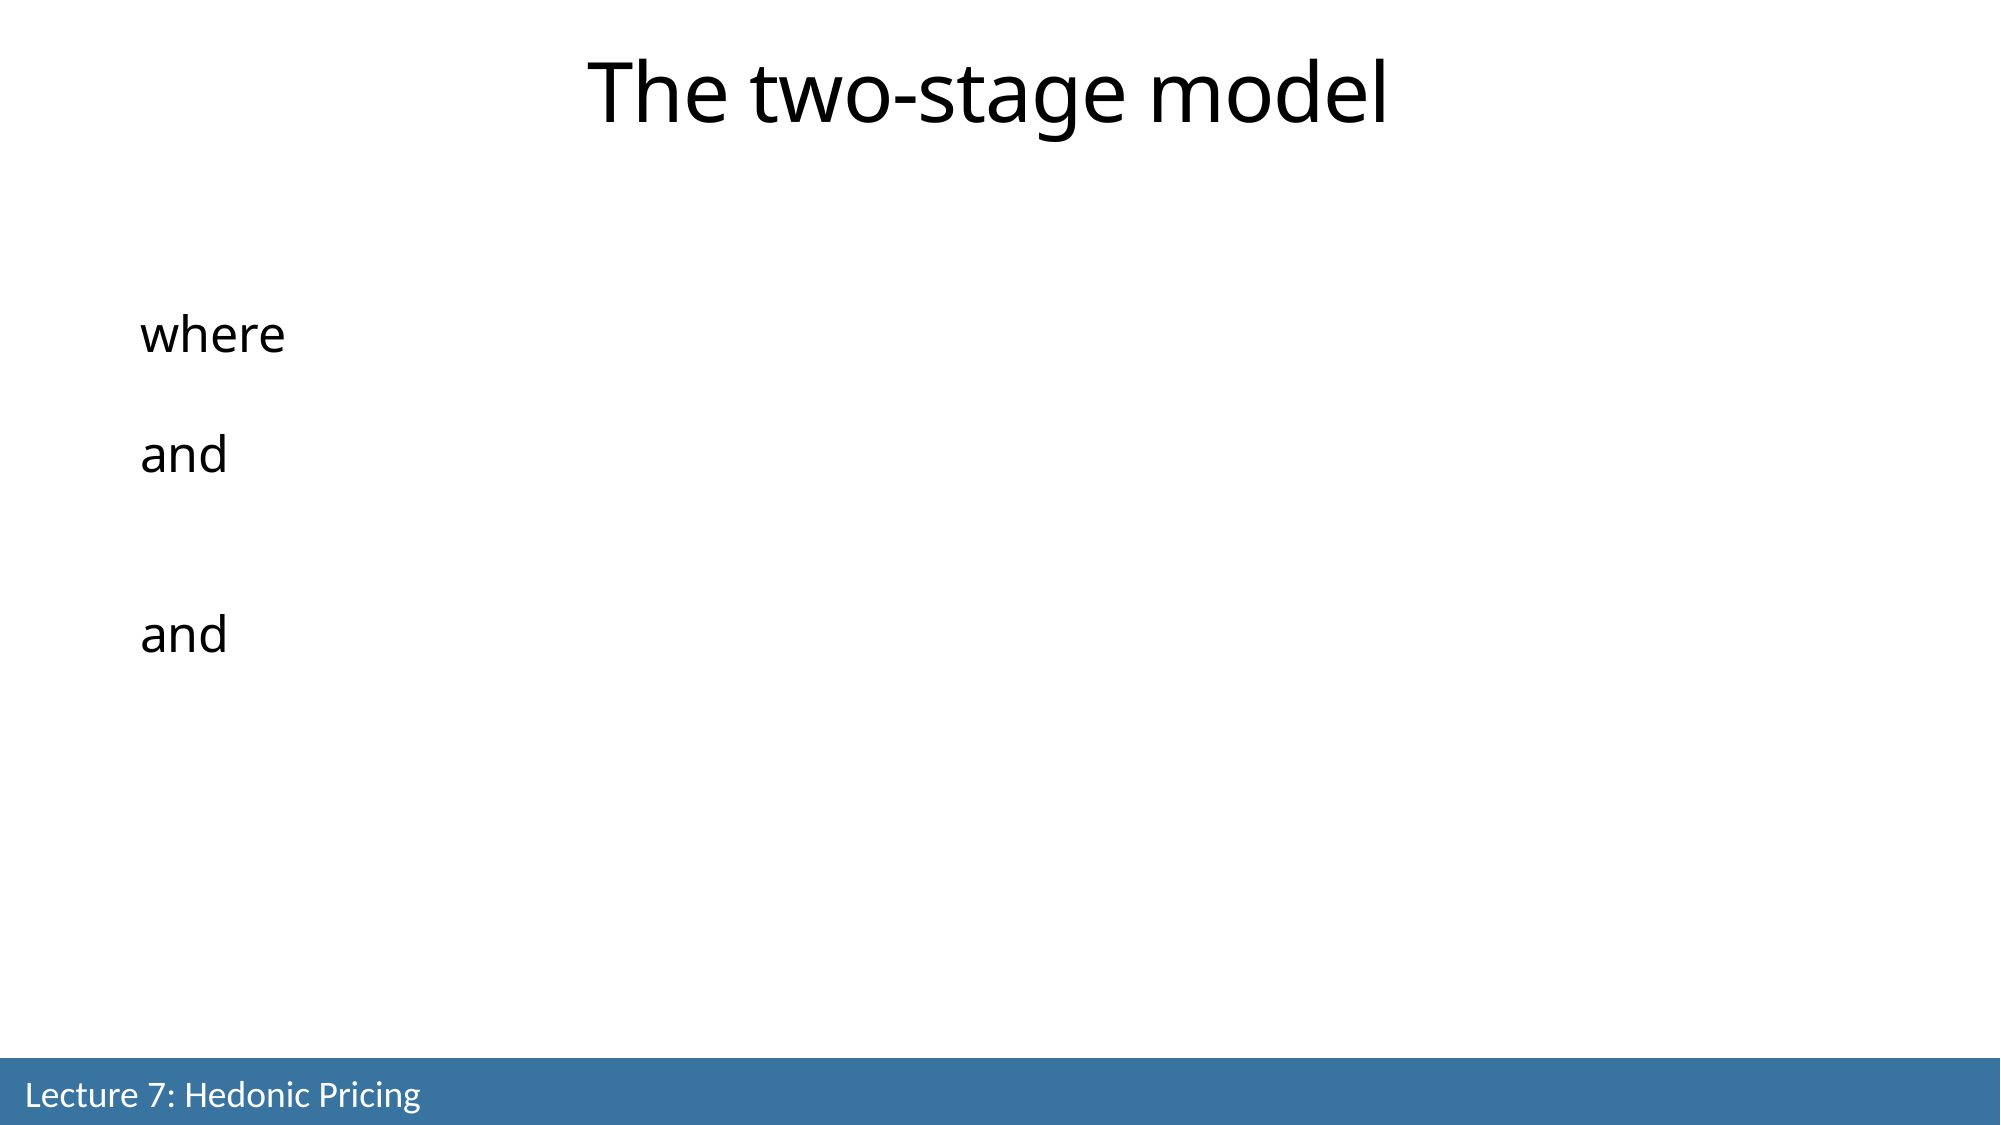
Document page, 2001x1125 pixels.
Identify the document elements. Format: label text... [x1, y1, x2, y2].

text_box The two-stage model [315, 0, 1685, 148]
